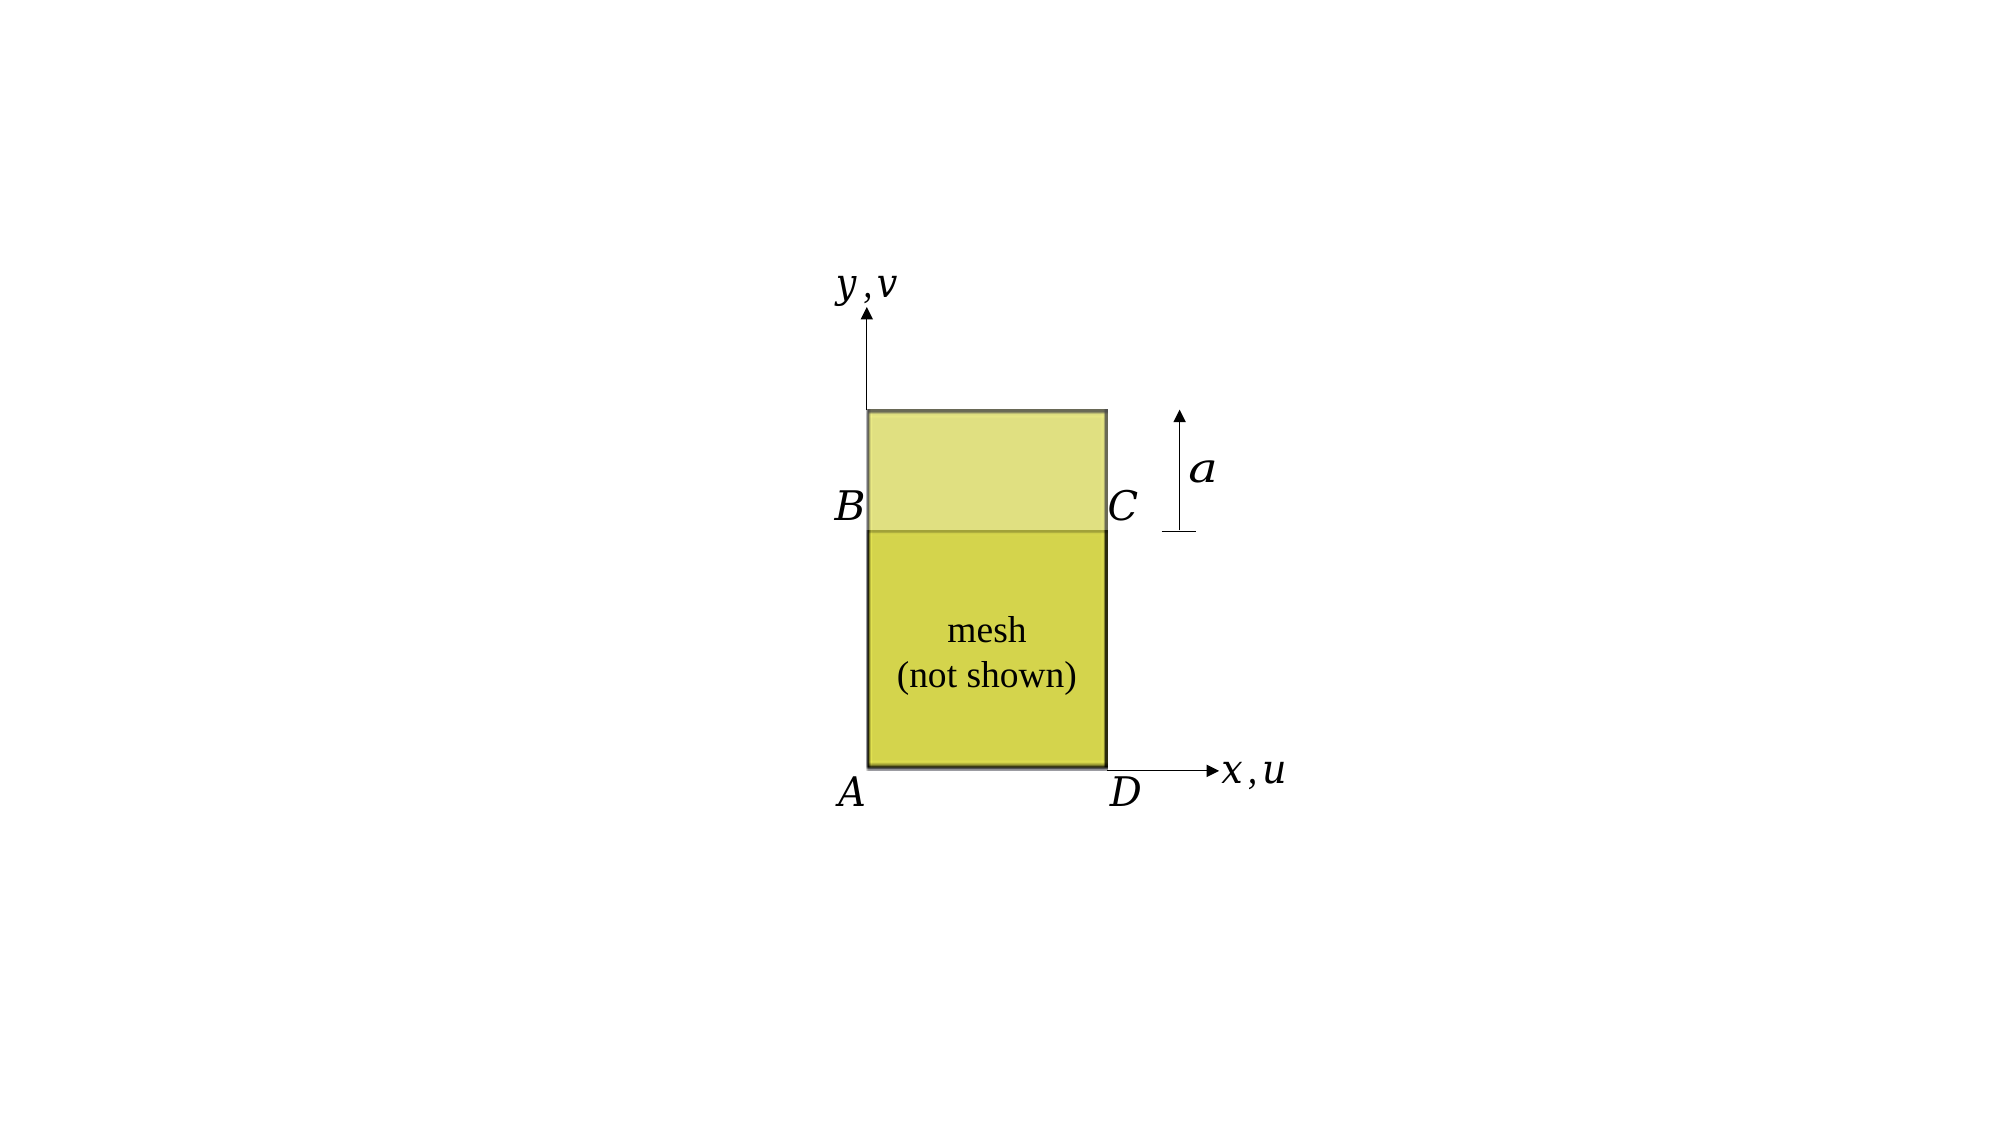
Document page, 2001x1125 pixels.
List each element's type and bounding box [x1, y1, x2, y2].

text_box [831, 261, 1287, 817]
